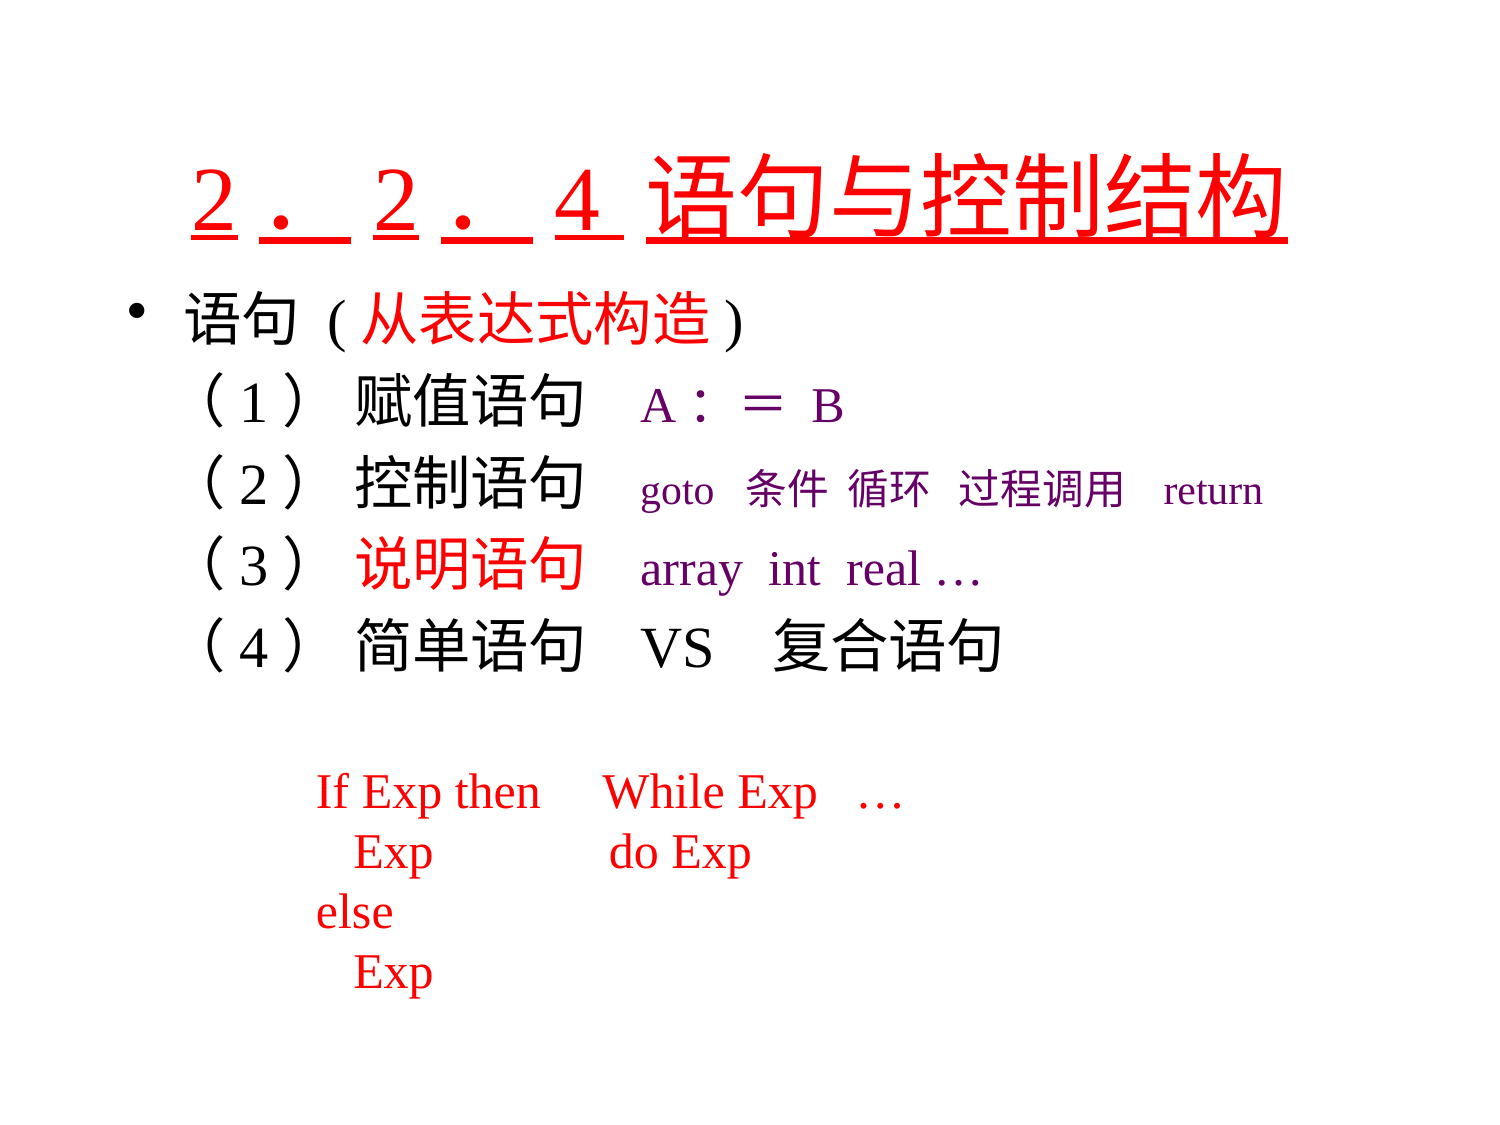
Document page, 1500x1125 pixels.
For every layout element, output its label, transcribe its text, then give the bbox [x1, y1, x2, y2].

text_box If Exp then While Exp … Exp do Exp else Exp [301, 751, 1051, 1007]
list 语句 (从表达式构造) （1） 赋值语句 A：＝ B （2） 控制语句 goto 条件 循环 过程调用 return （3） 说明语句 array int real … （4） 简单语句 VS 复合语句 [112, 274, 1388, 1001]
title 2．2．4 语句与控制结构 [112, 99, 1388, 274]
